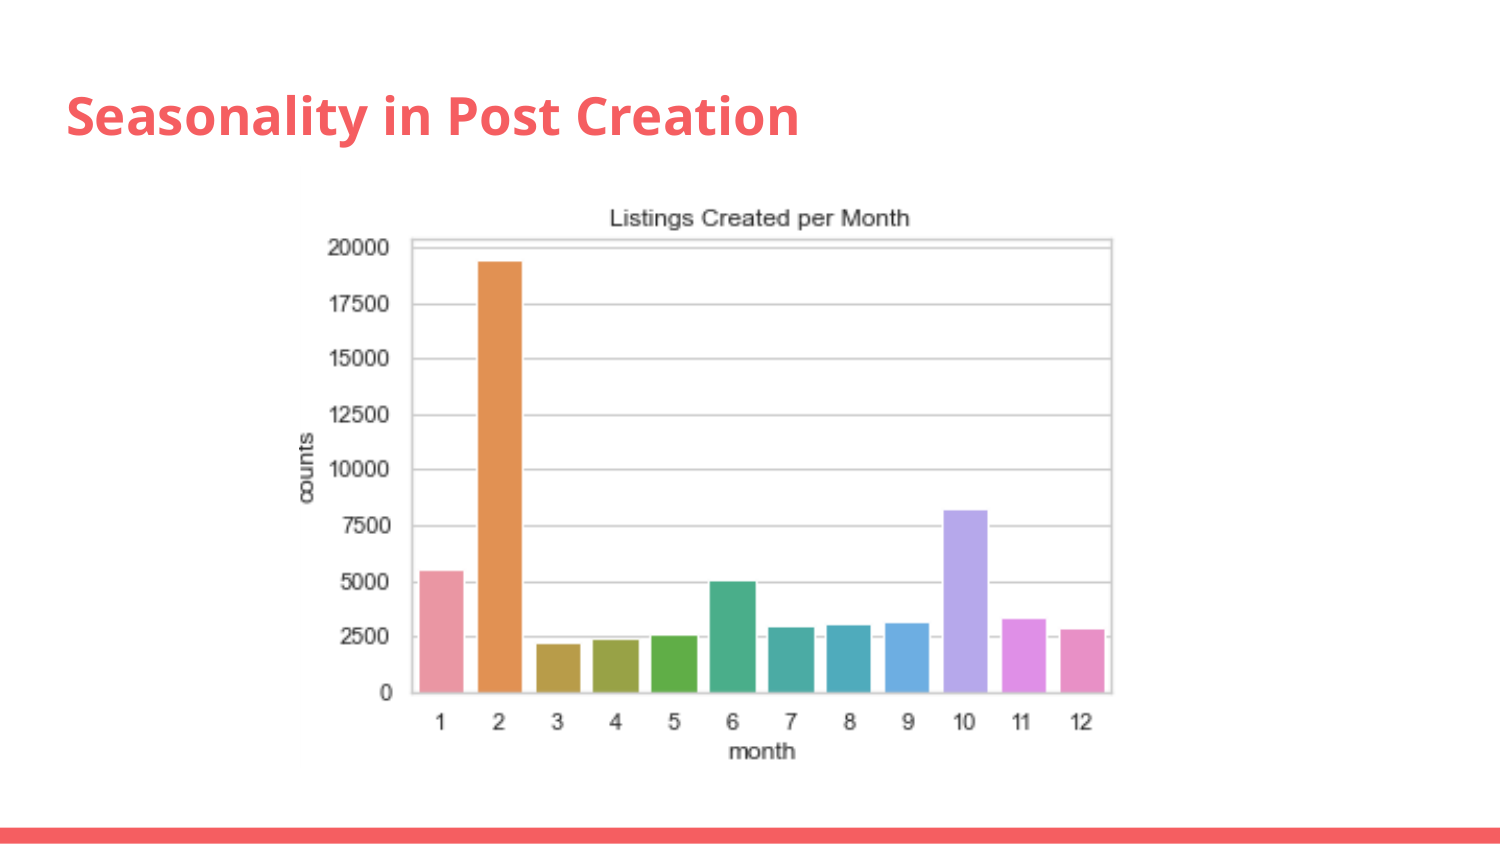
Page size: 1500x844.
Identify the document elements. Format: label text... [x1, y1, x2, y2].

picture [298, 166, 1201, 769]
title Seasonality in Post Creation [51, 64, 1449, 167]
